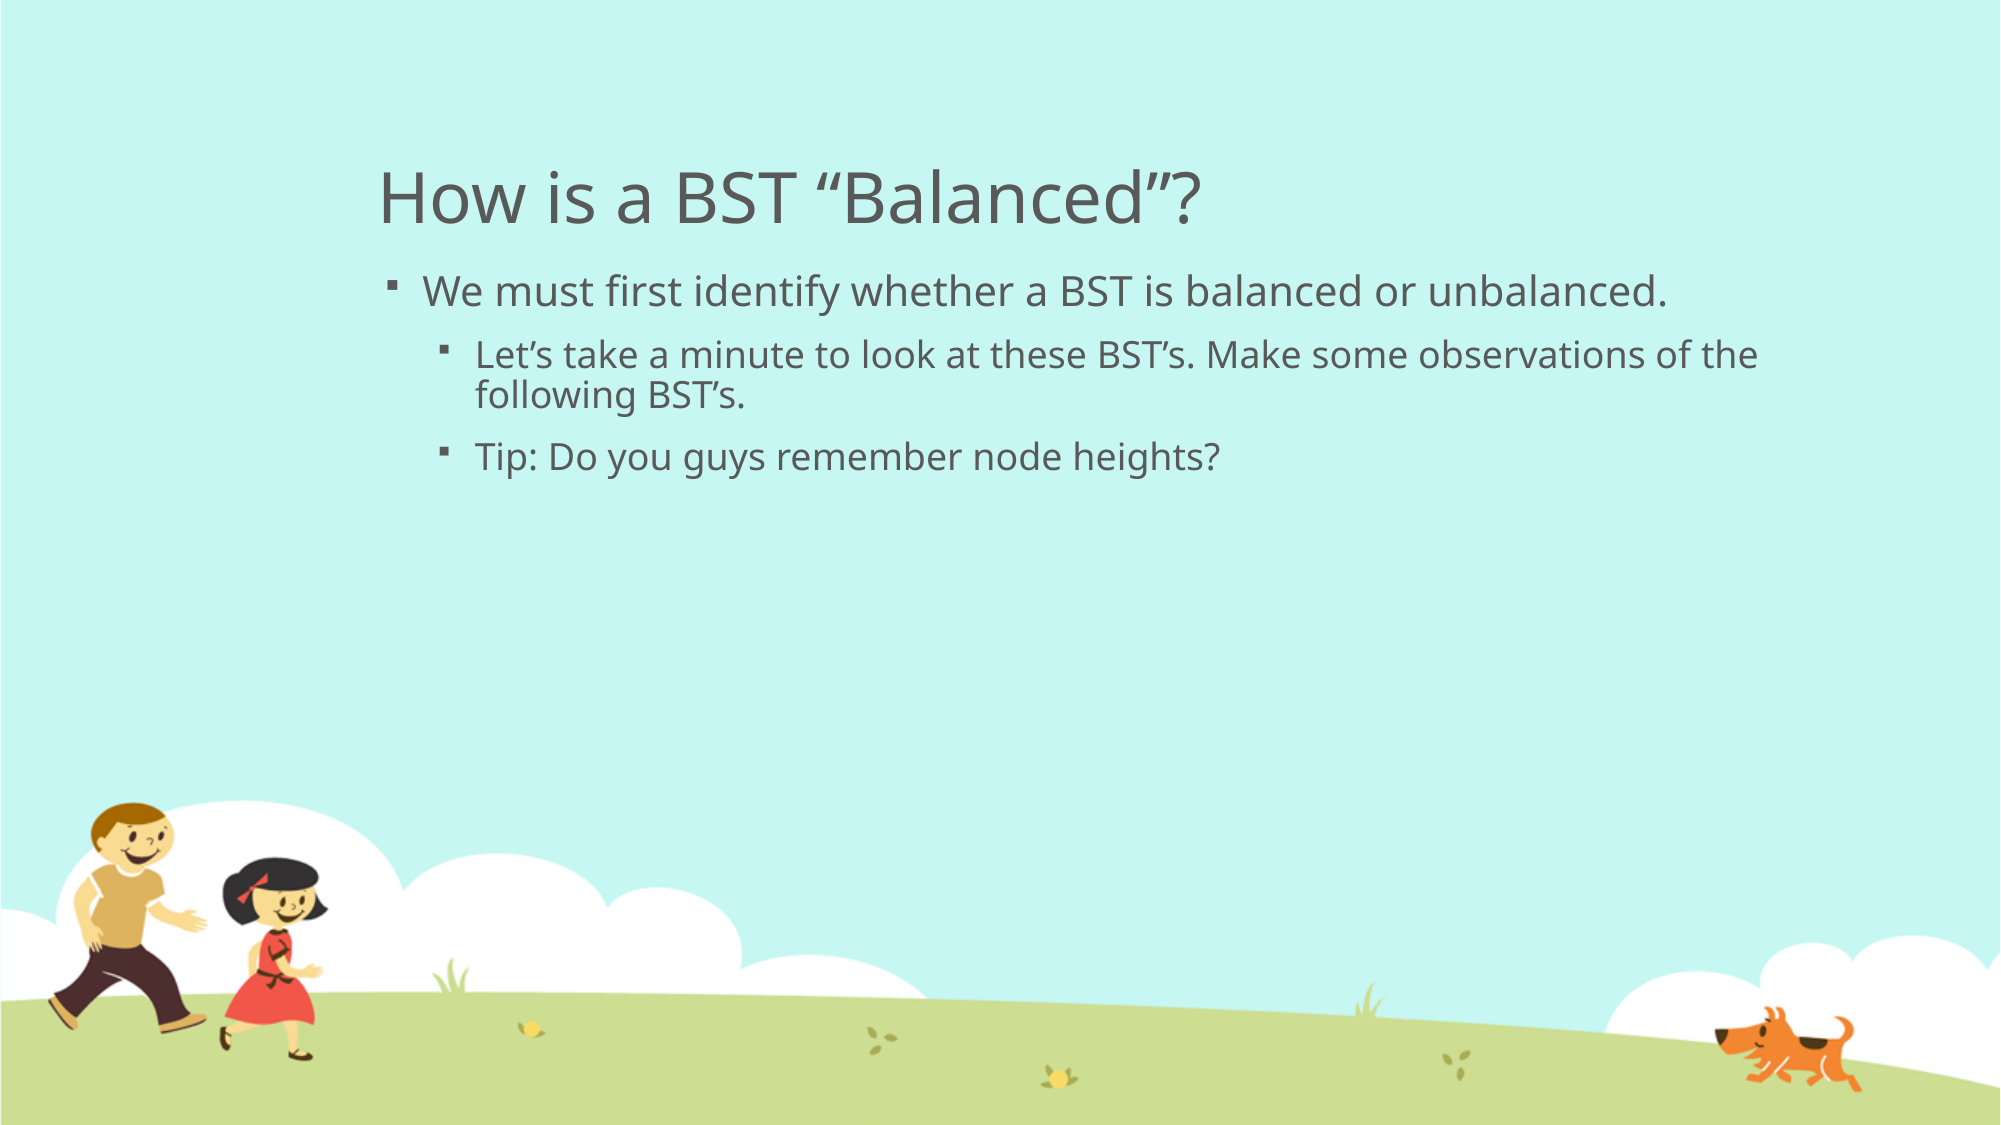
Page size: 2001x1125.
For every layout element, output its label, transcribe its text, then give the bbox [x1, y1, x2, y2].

title How is a BST “Balanced”? [362, 50, 1900, 247]
list We must first identify whether a BST is balanced or unbalanced. Let’s take a minute to look at these BST’s. Make some observations of the following BST’s. Tip: Do you guys remember node heights? [362, 262, 1900, 938]
picture [0, 0, 2001, 1125]
